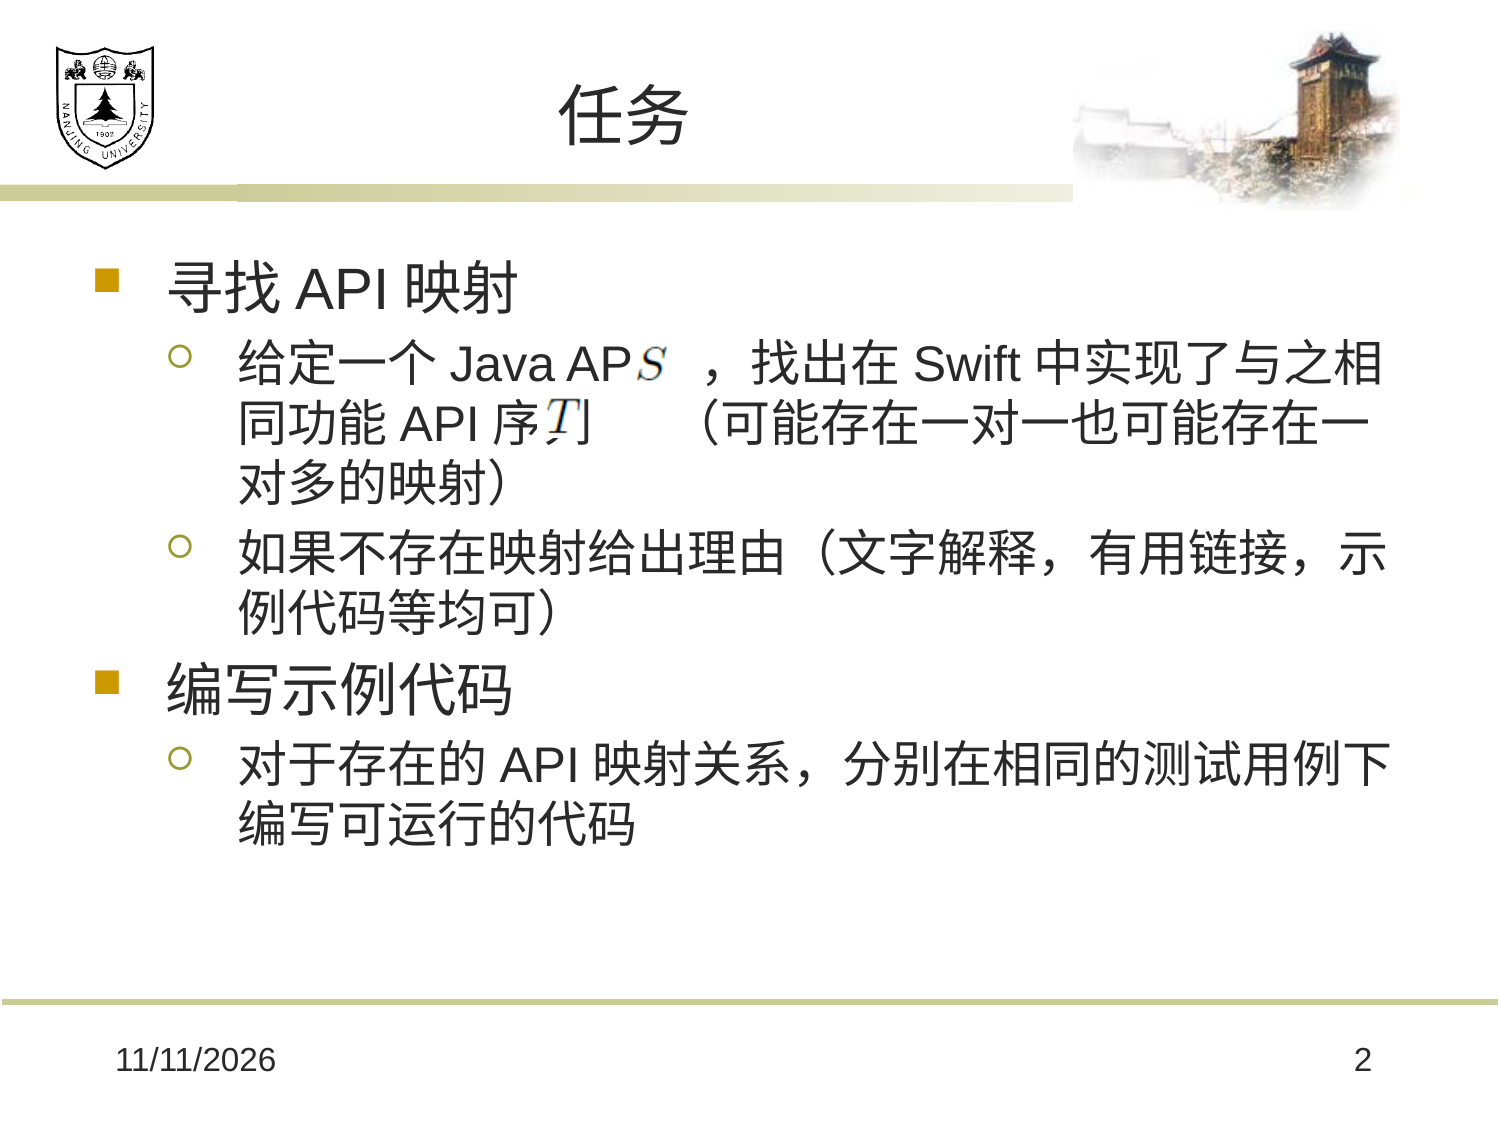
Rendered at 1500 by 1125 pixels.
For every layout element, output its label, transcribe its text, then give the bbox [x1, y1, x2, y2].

picture [2, 999, 1498, 1005]
slide_number 2 [1234, 1030, 1388, 1106]
picture [1073, 30, 1400, 211]
picture [50, 42, 160, 173]
picture [537, 396, 583, 438]
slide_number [100, 1030, 313, 1106]
list 寻找API映射 给定一个Java API ，找出在Swift中实现了与之相同功能API序列 （可能存在一对一也可能存在一对多的映射） 如果不存在映射给出理由（文字解释，有用链接，示例代码等均可） 编写示例代码 对于存在的API映射关系，分别在相同的测试用例下编写可运行的代码 [76, 243, 1413, 965]
picture [636, 344, 673, 390]
title 任务 [171, 66, 1093, 161]
